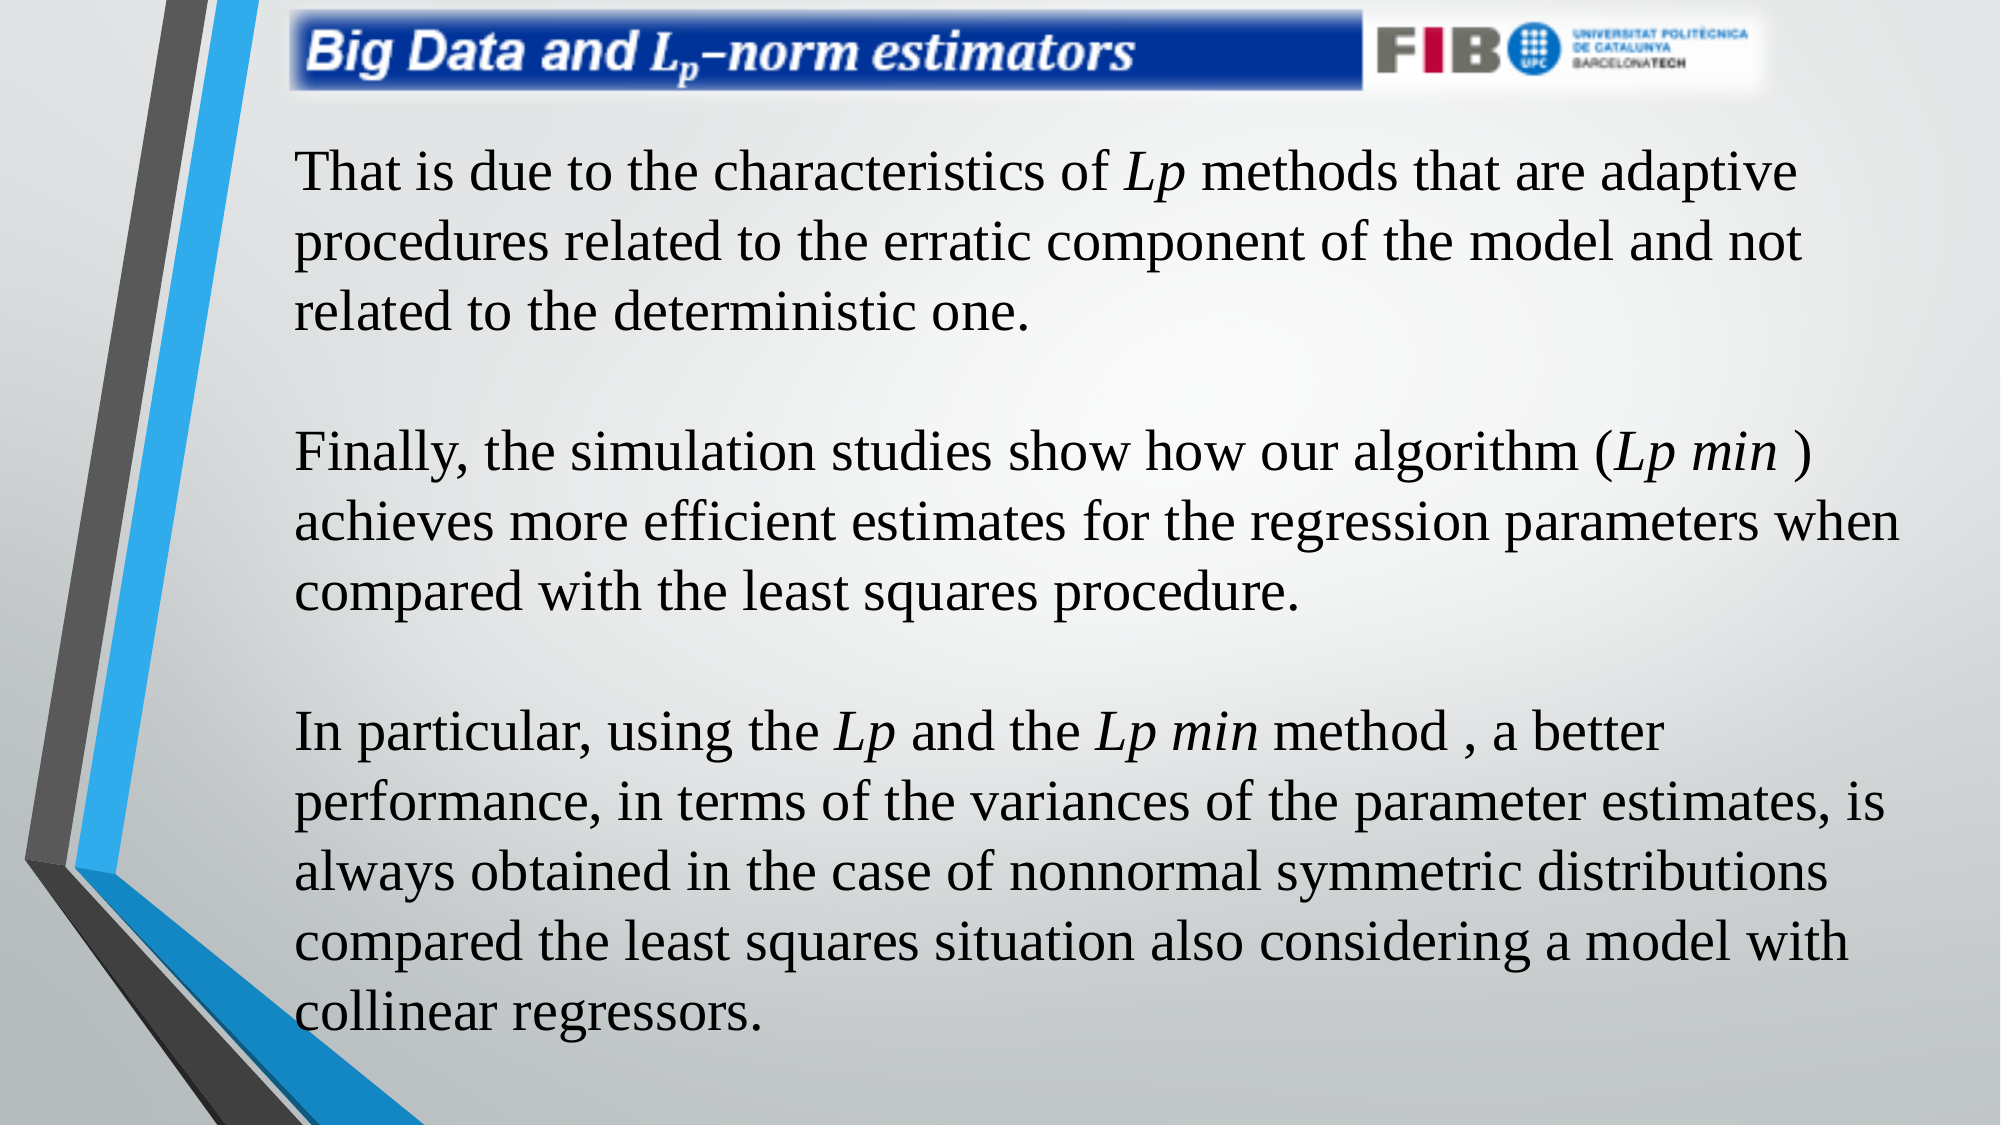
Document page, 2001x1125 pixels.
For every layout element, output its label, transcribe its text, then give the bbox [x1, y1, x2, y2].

picture [279, 0, 1781, 108]
text_box That is due to the characteristics of Lp methods that are adaptive procedures related to the erratic component of the model and not related to the deterministic one. Finally, the simulation studies show how our algorithm (Lp min ) achieves more efficient estimates for the regression parameters when compared with the least squares procedure. In particular, using the Lp and the Lp min method , a better performance, in terms of the variances of the parameter estimates, is always obtained in the case of nonnormal symmetric distributions compared the least squares situation also considering a model with collinear regressors. [279, 124, 1937, 1125]
